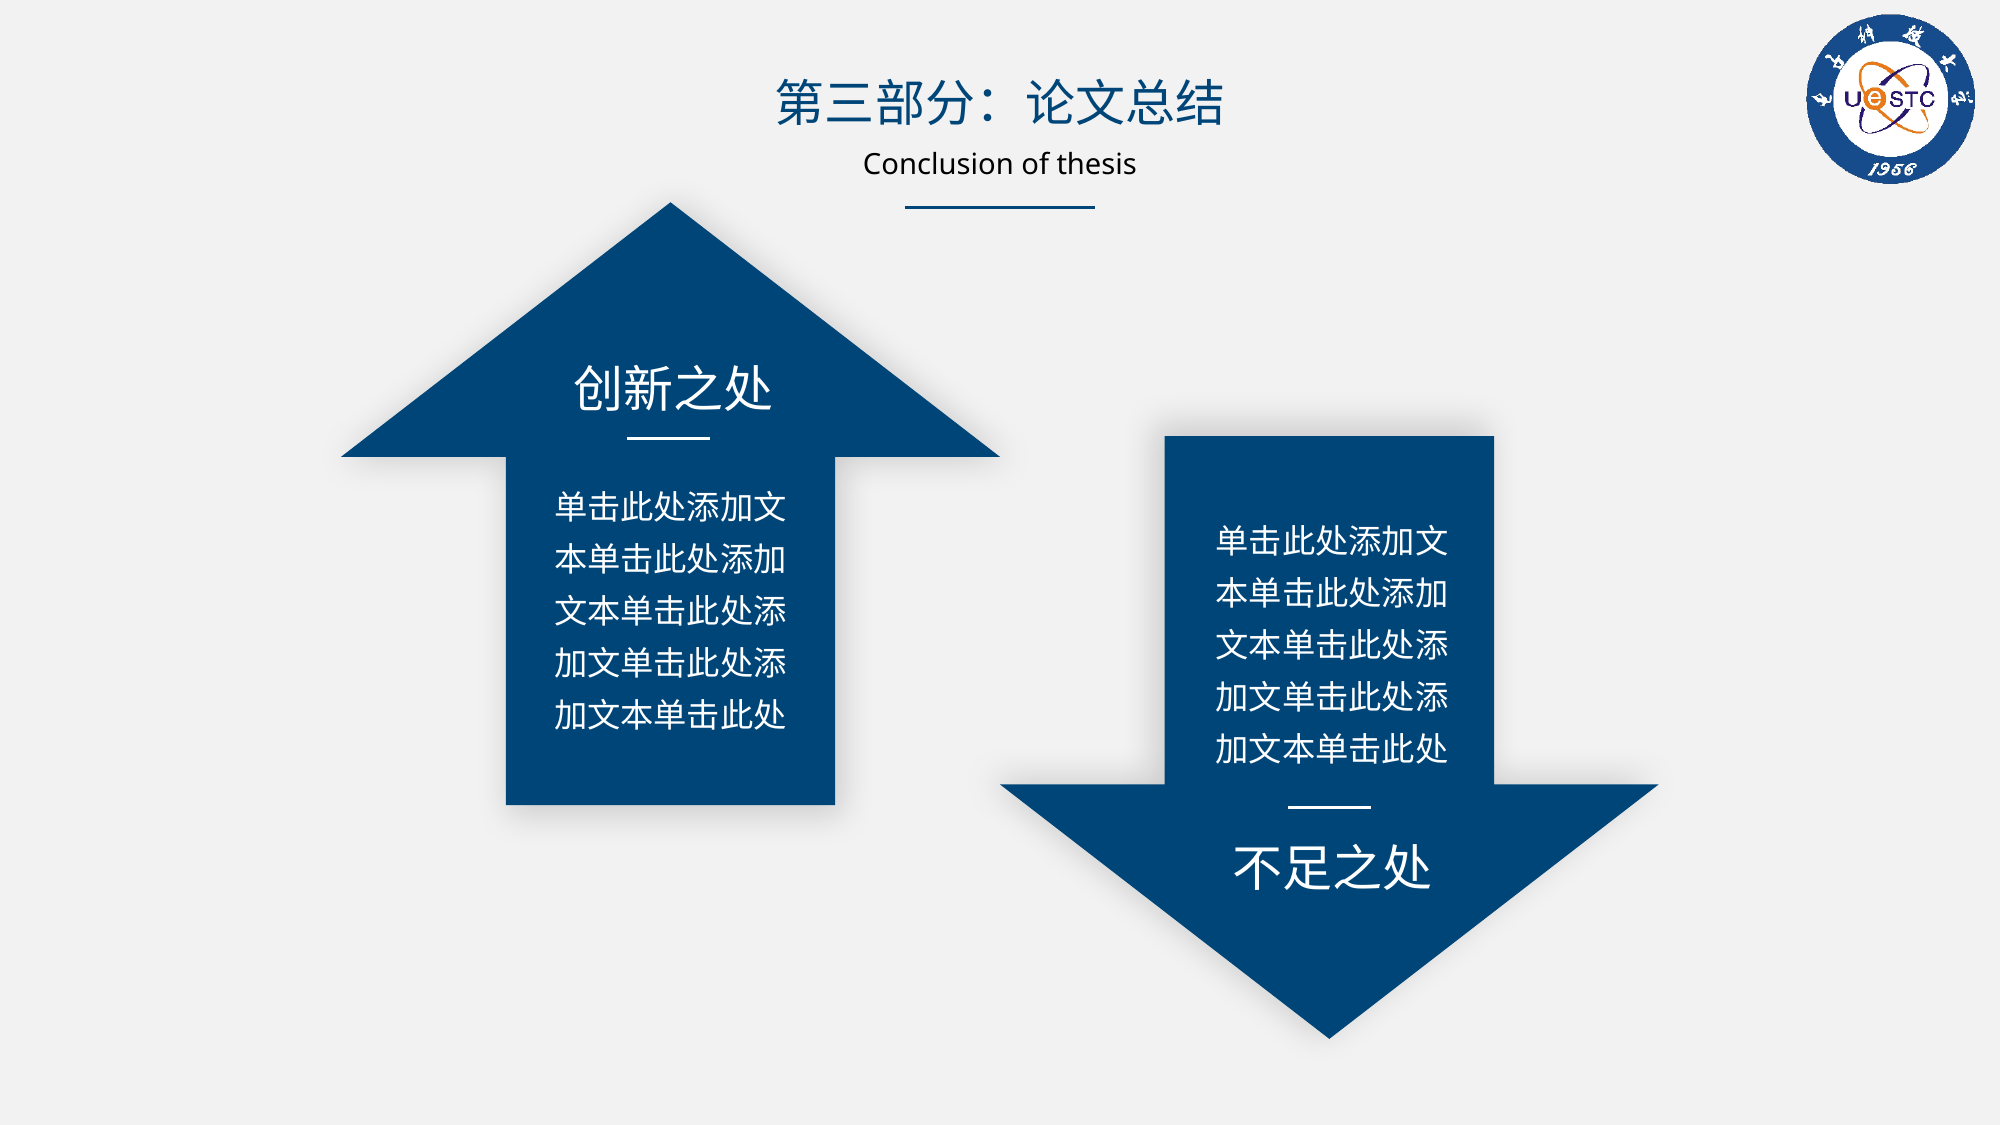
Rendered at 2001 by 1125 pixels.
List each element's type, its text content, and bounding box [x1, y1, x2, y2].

text_box Conclusion of thesis [480, 138, 1520, 188]
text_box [341, 202, 1659, 1039]
picture [1797, 4, 1986, 193]
text_box 第三部分：论文总结 [593, 64, 1407, 138]
